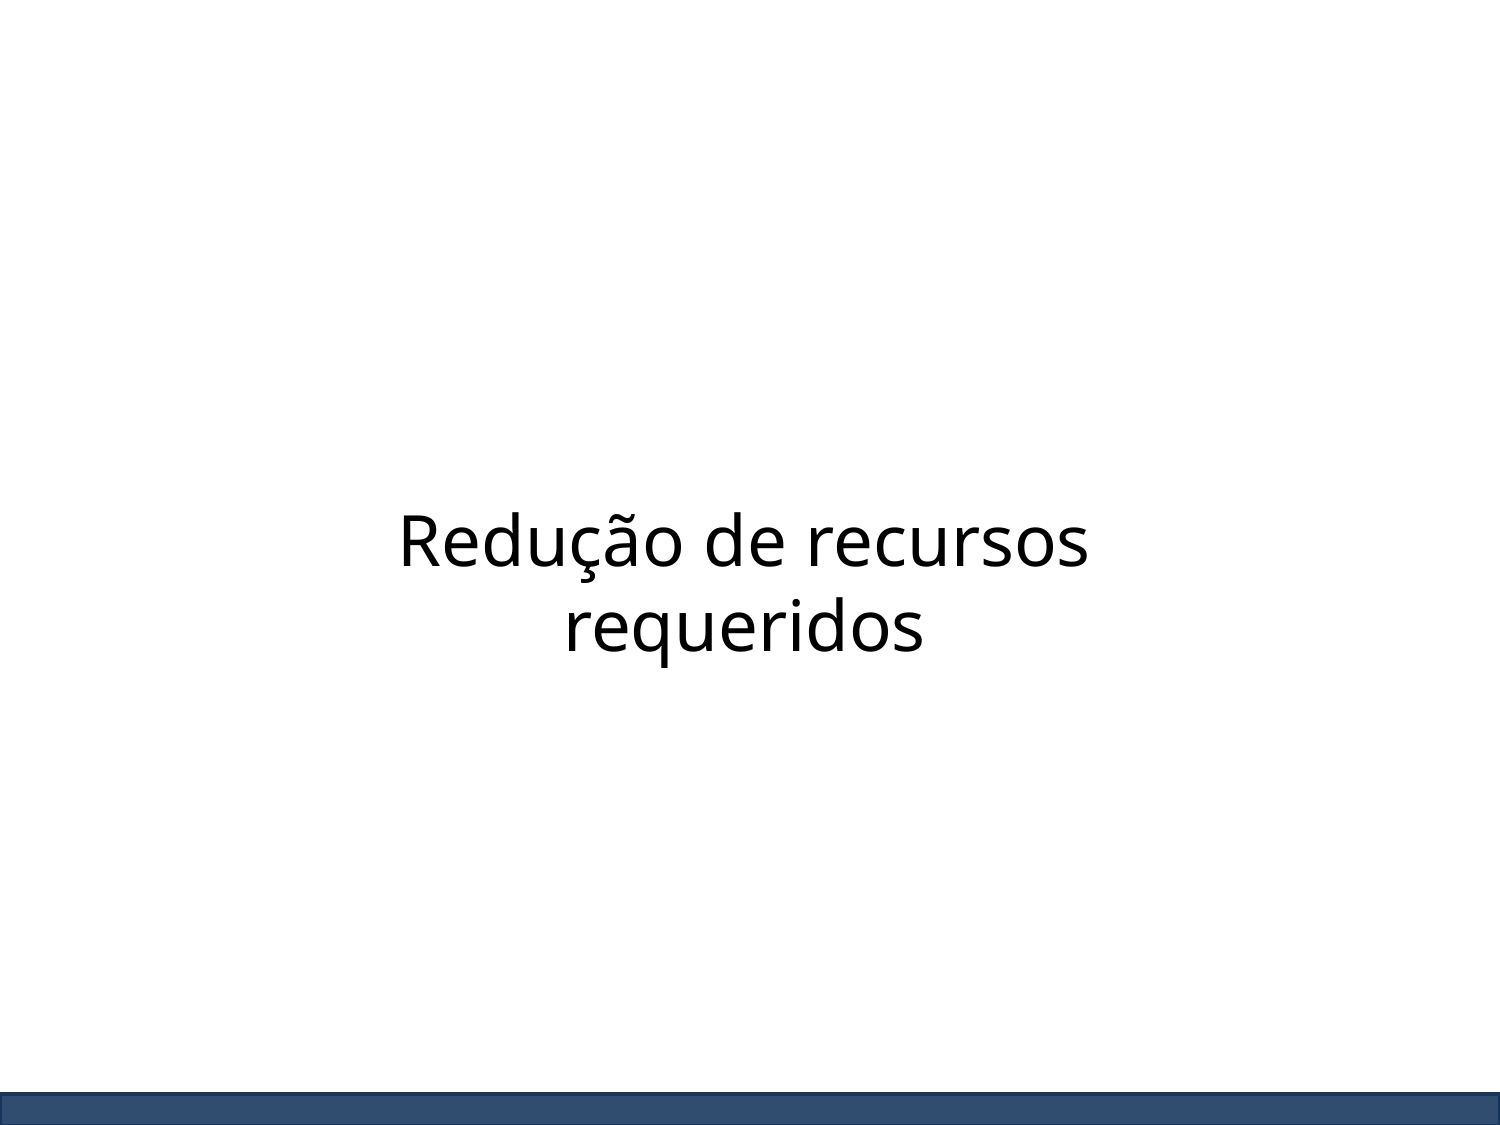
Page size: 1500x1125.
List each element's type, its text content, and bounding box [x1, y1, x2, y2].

text_box Redução de recursos requeridos [19, 480, 1470, 577]
